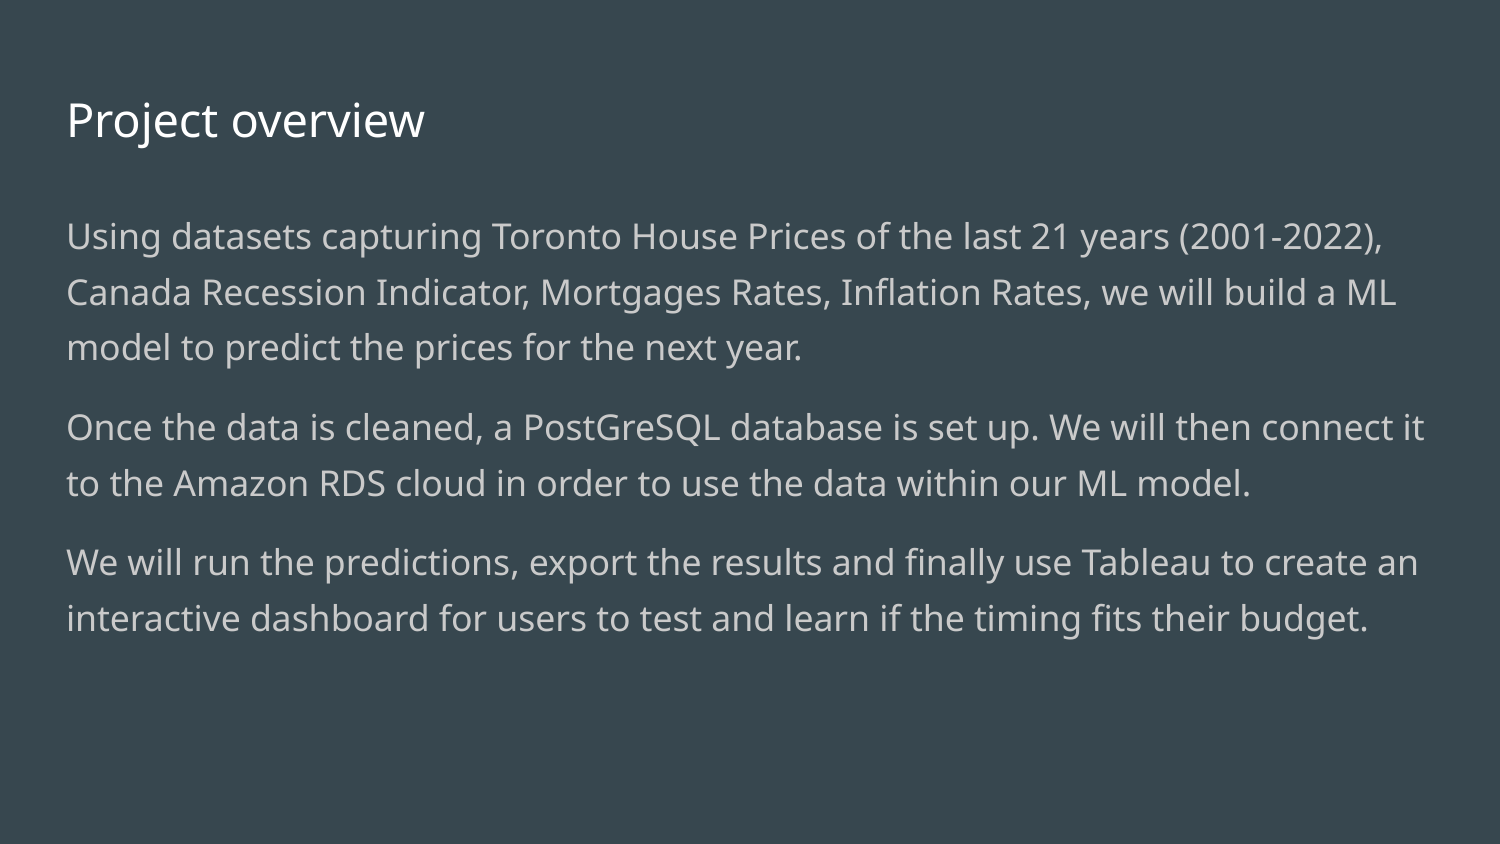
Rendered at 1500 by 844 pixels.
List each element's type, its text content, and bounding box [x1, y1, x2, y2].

list Using datasets capturing Toronto House Prices of the last 21 years (2001-2022), Canada Recession Indicator, Mortgages Rates, Inflation Rates, we will build a ML model to predict the prices for the next year. Once the data is cleaned, a PostGreSQL database is set up. We will then connect it to the Amazon RDS cloud in order to use the data within our ML model. We will run the predictions, export the results and finally use Tableau to create an interactive dashboard for users to test and learn if the timing fits their budget. [51, 189, 1449, 750]
title Project overview [51, 72, 1449, 167]
